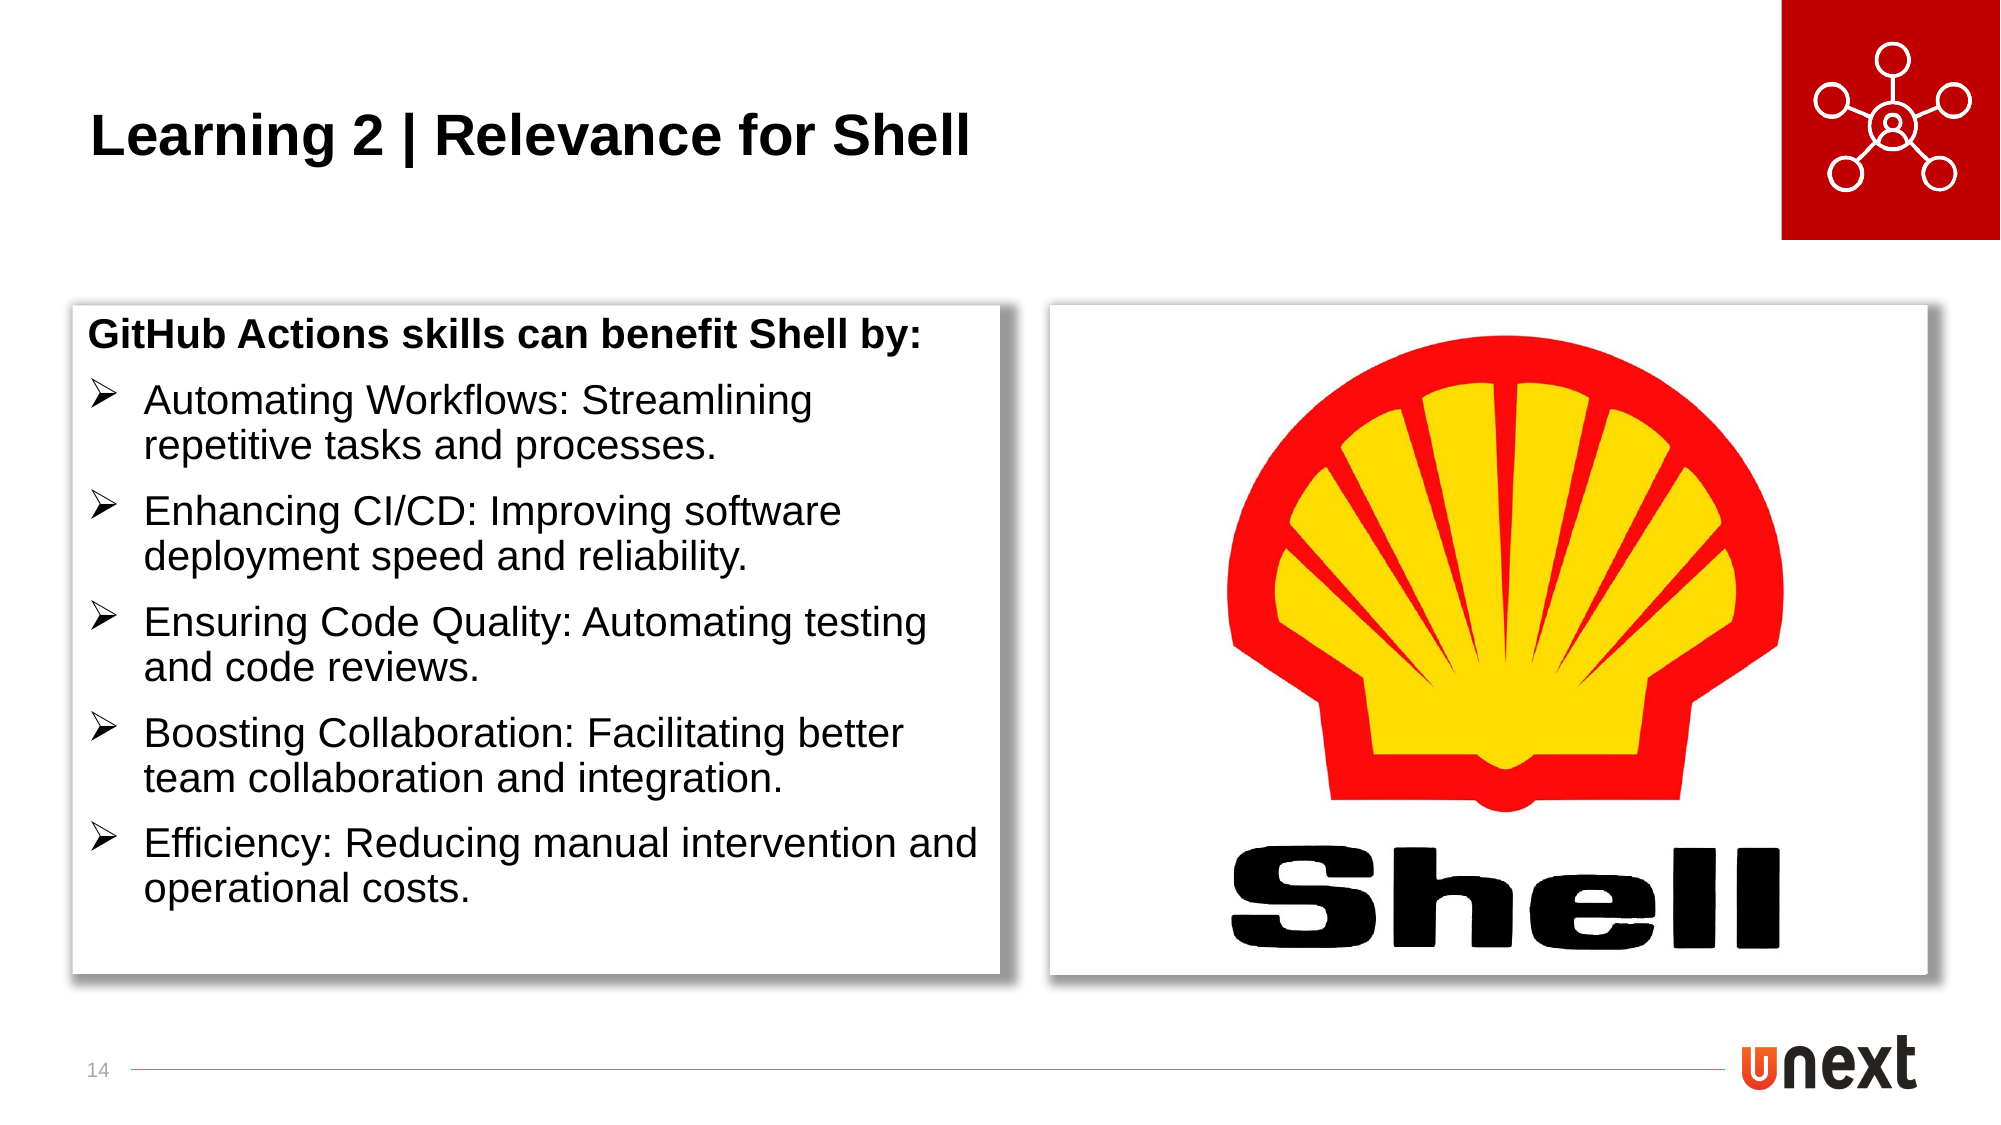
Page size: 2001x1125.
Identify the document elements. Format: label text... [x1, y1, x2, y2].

slide_number 14 [48, 1047, 110, 1091]
picture [1795, 19, 1990, 214]
title Learning 2 | Relevance for Shell [76, 78, 1795, 196]
text_box [1781, 0, 2000, 241]
picture [1050, 305, 1926, 975]
text_box GitHub Actions skills can benefit Shell by: Automating Workflows: Streamlining repetitive tasks and processes. Enhancing CI/CD: Improving software deployment speed and reliability. Ensuring Code Quality: Automating testing and code reviews. Boosting Collaboration: Facilitating better team collaboration and integration. Efficiency: Reducing manual intervention and operational costs. [72, 305, 1000, 974]
picture [1742, 1035, 1917, 1090]
